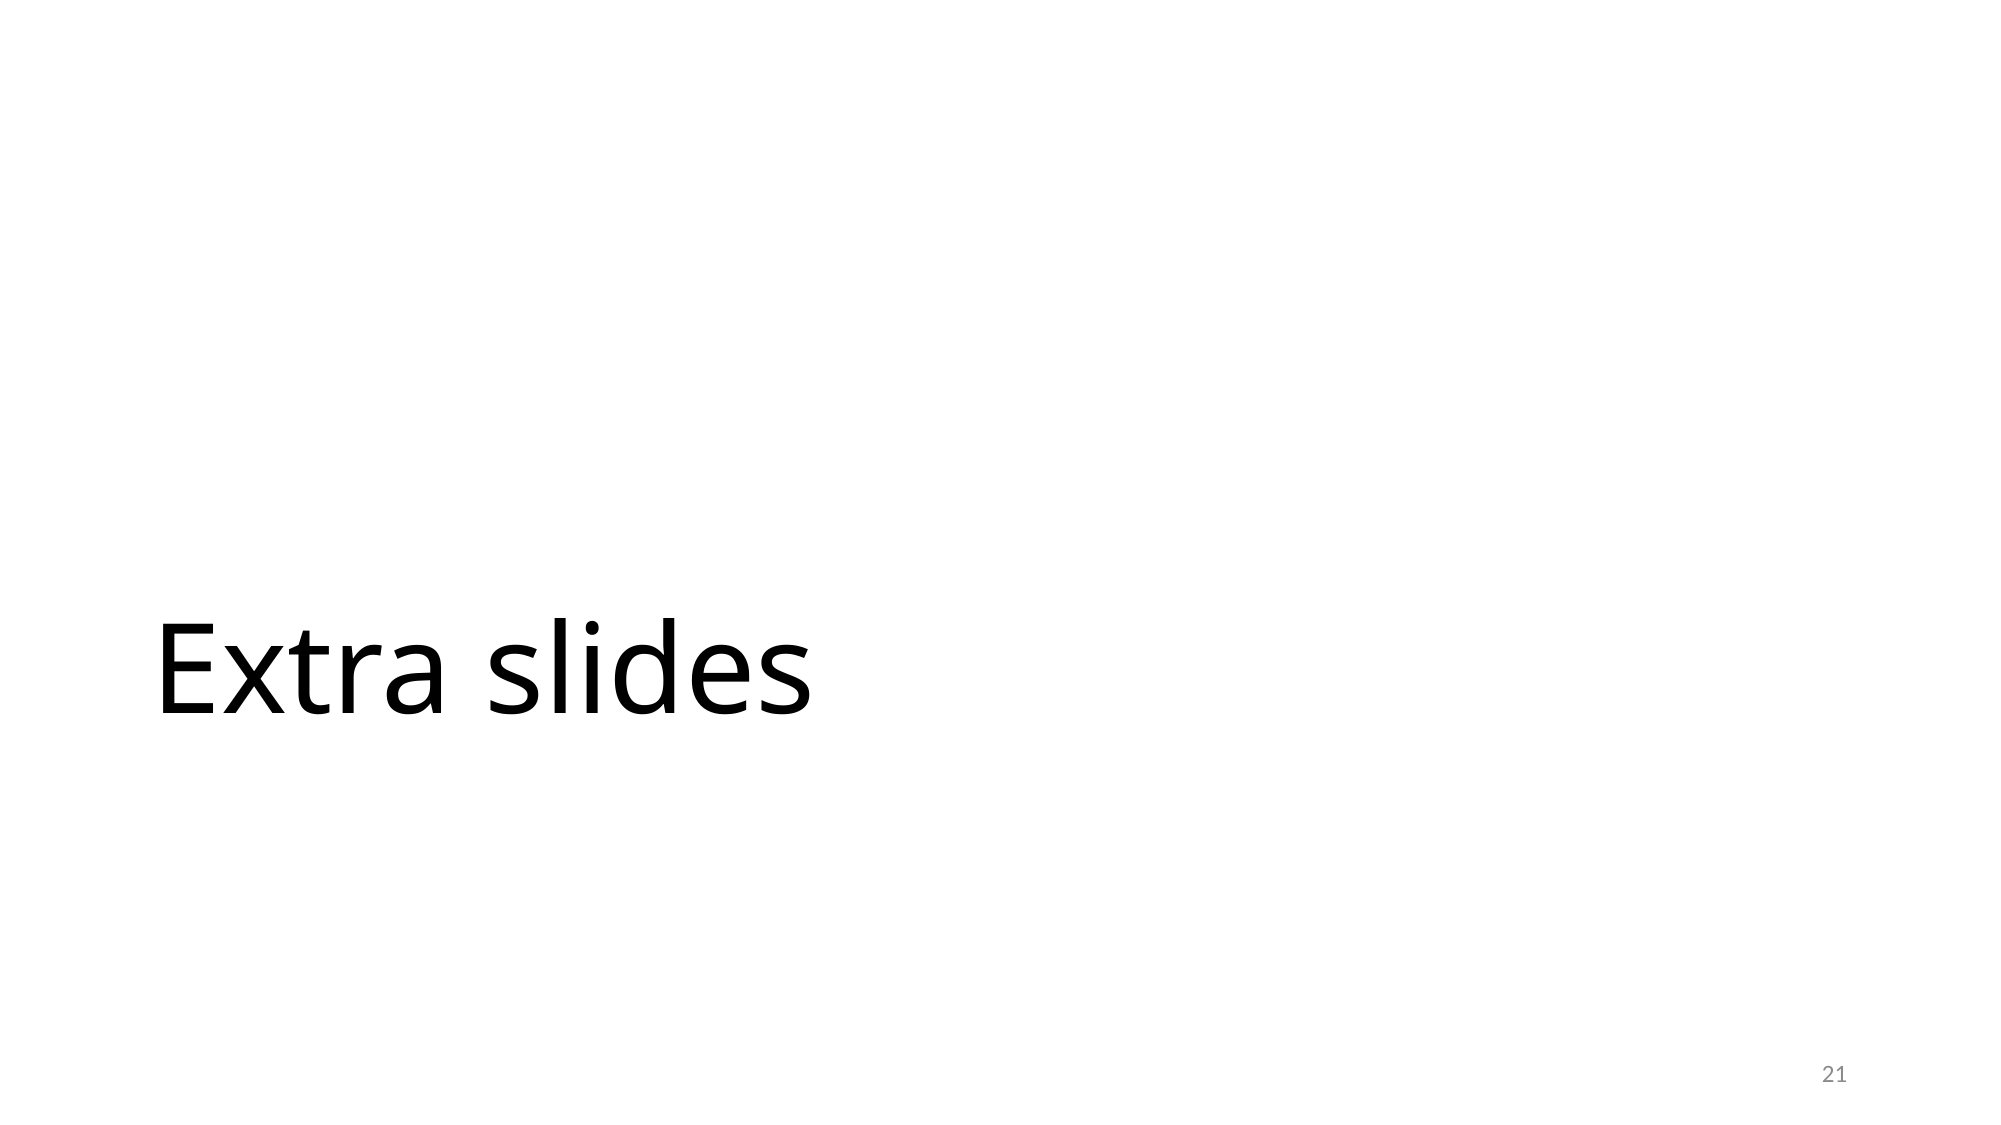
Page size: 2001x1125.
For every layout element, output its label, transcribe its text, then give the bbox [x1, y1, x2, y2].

title Extra slides [136, 280, 1862, 749]
slide_number 20 [1412, 1042, 1863, 1103]
